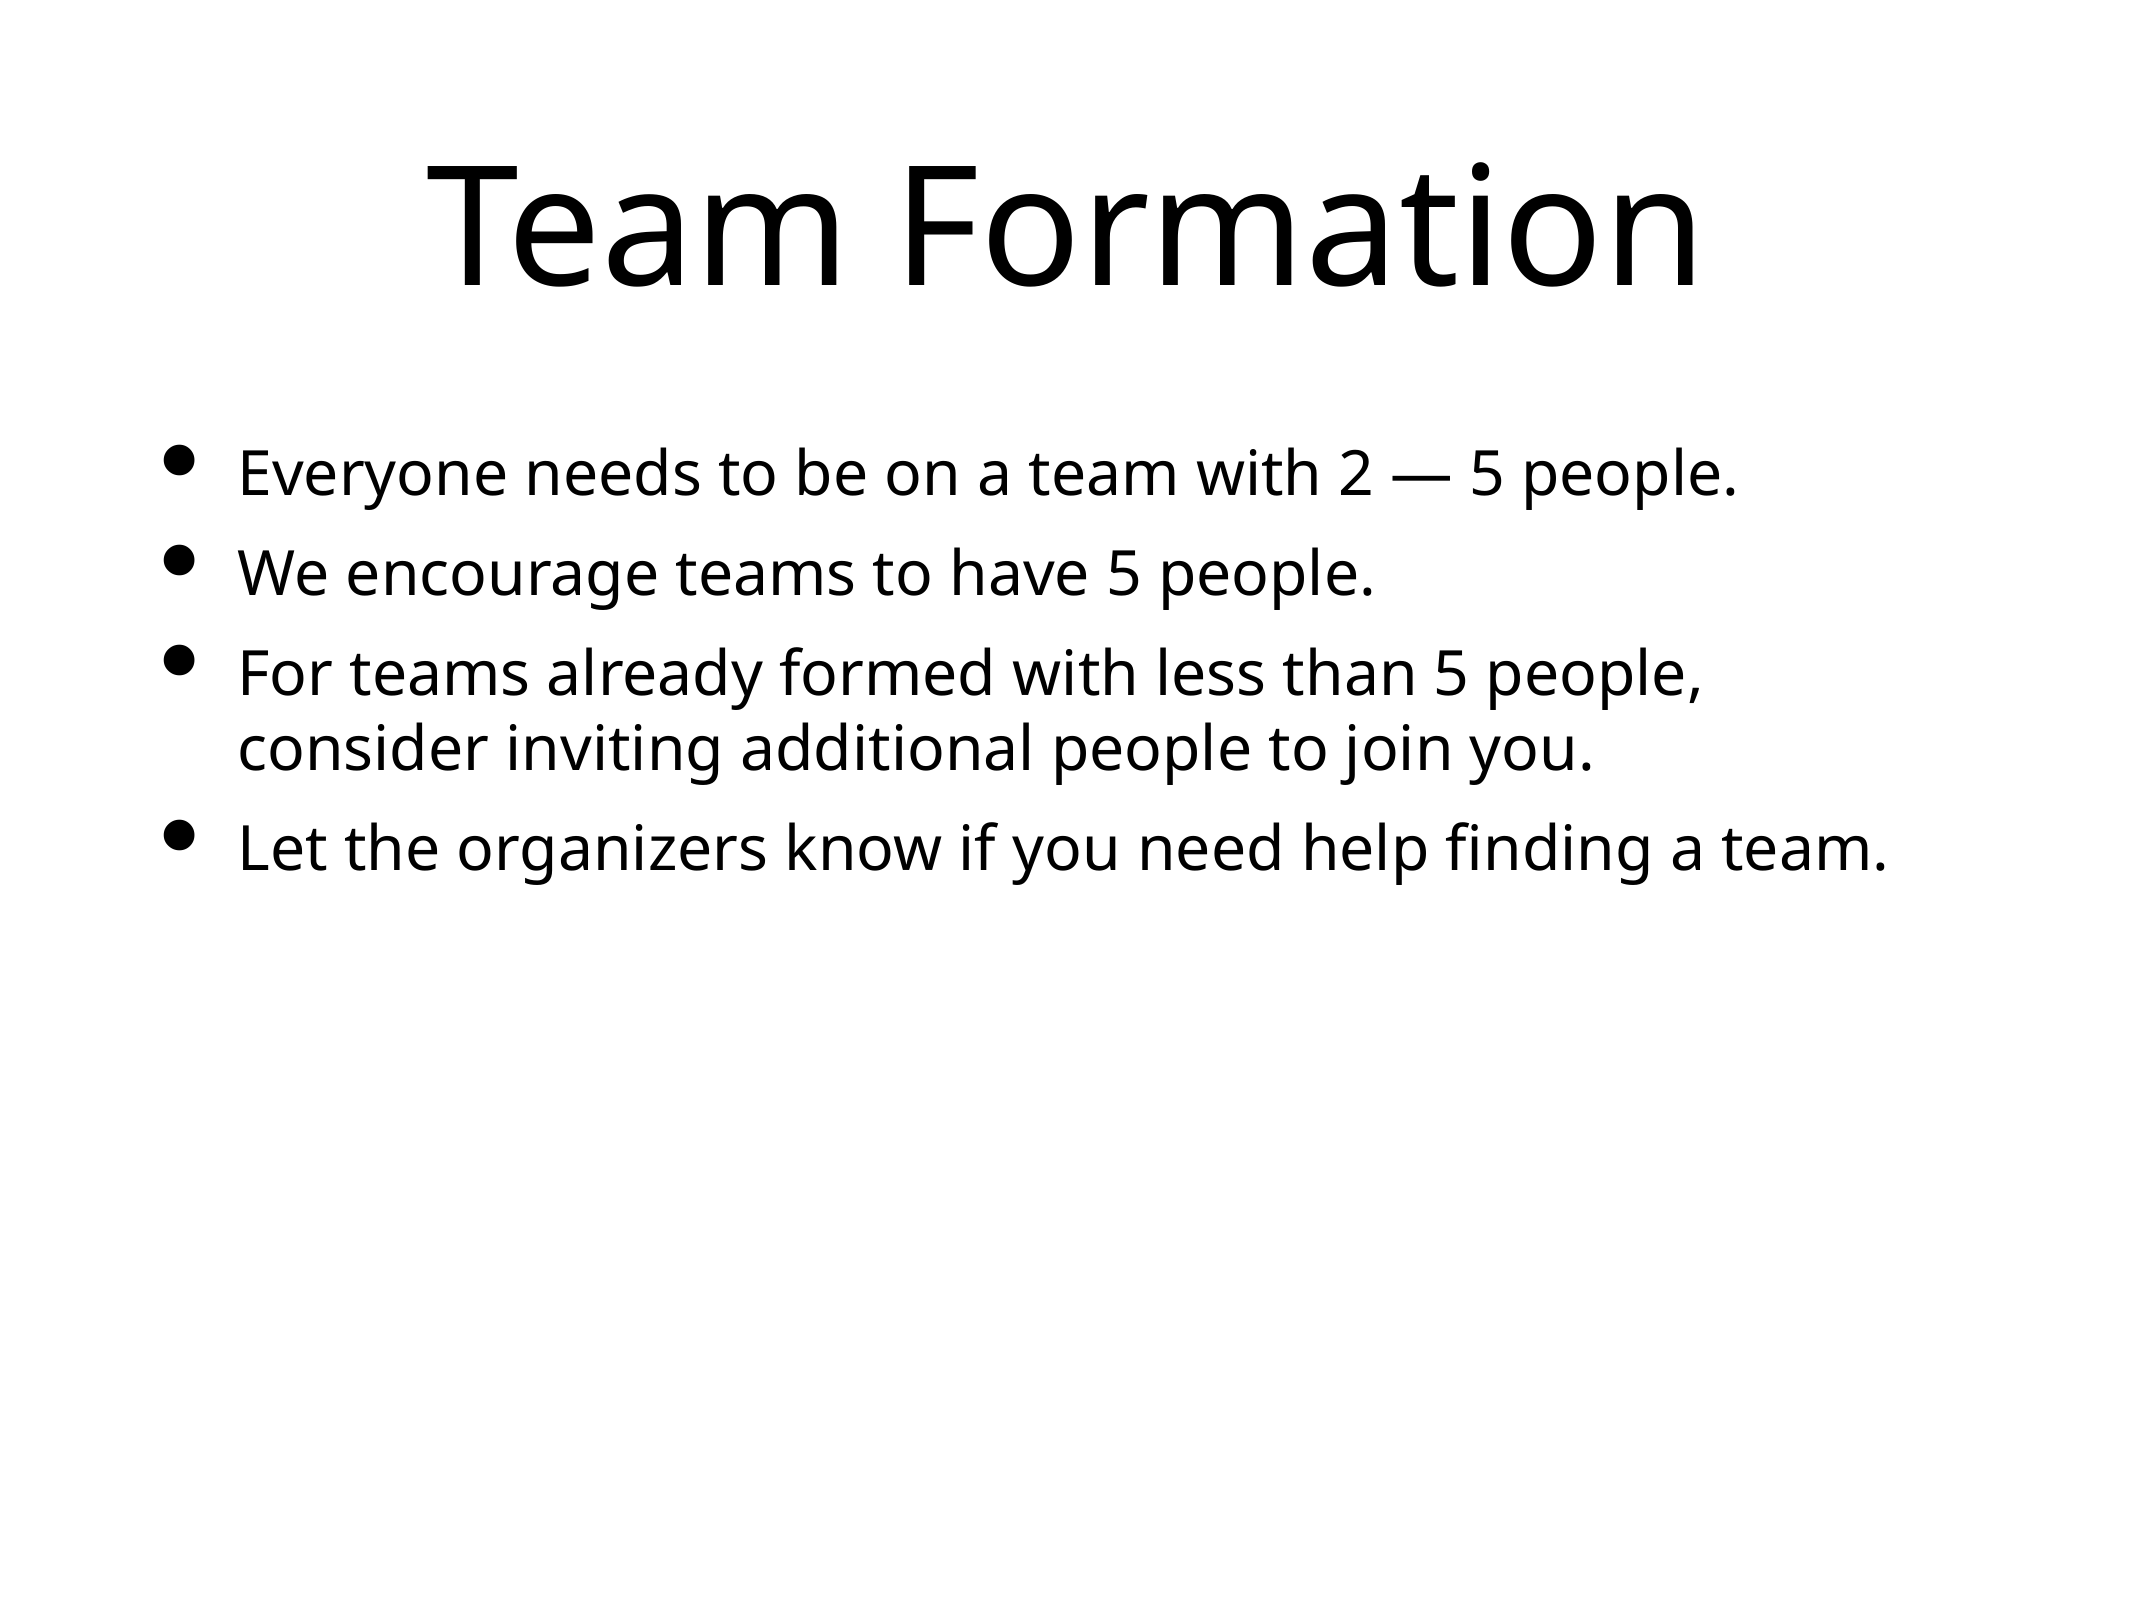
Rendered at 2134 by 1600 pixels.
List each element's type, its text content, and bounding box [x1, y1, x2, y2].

title Team Formation [156, 41, 1977, 396]
list Everyone needs to be on a team with 2 — 5 people. We encourage teams to have 5 people. For teams already formed with less than 5 people, consider inviting additional people to join you. Let the organizers know if you need help finding a team. [156, 425, 1977, 1457]
